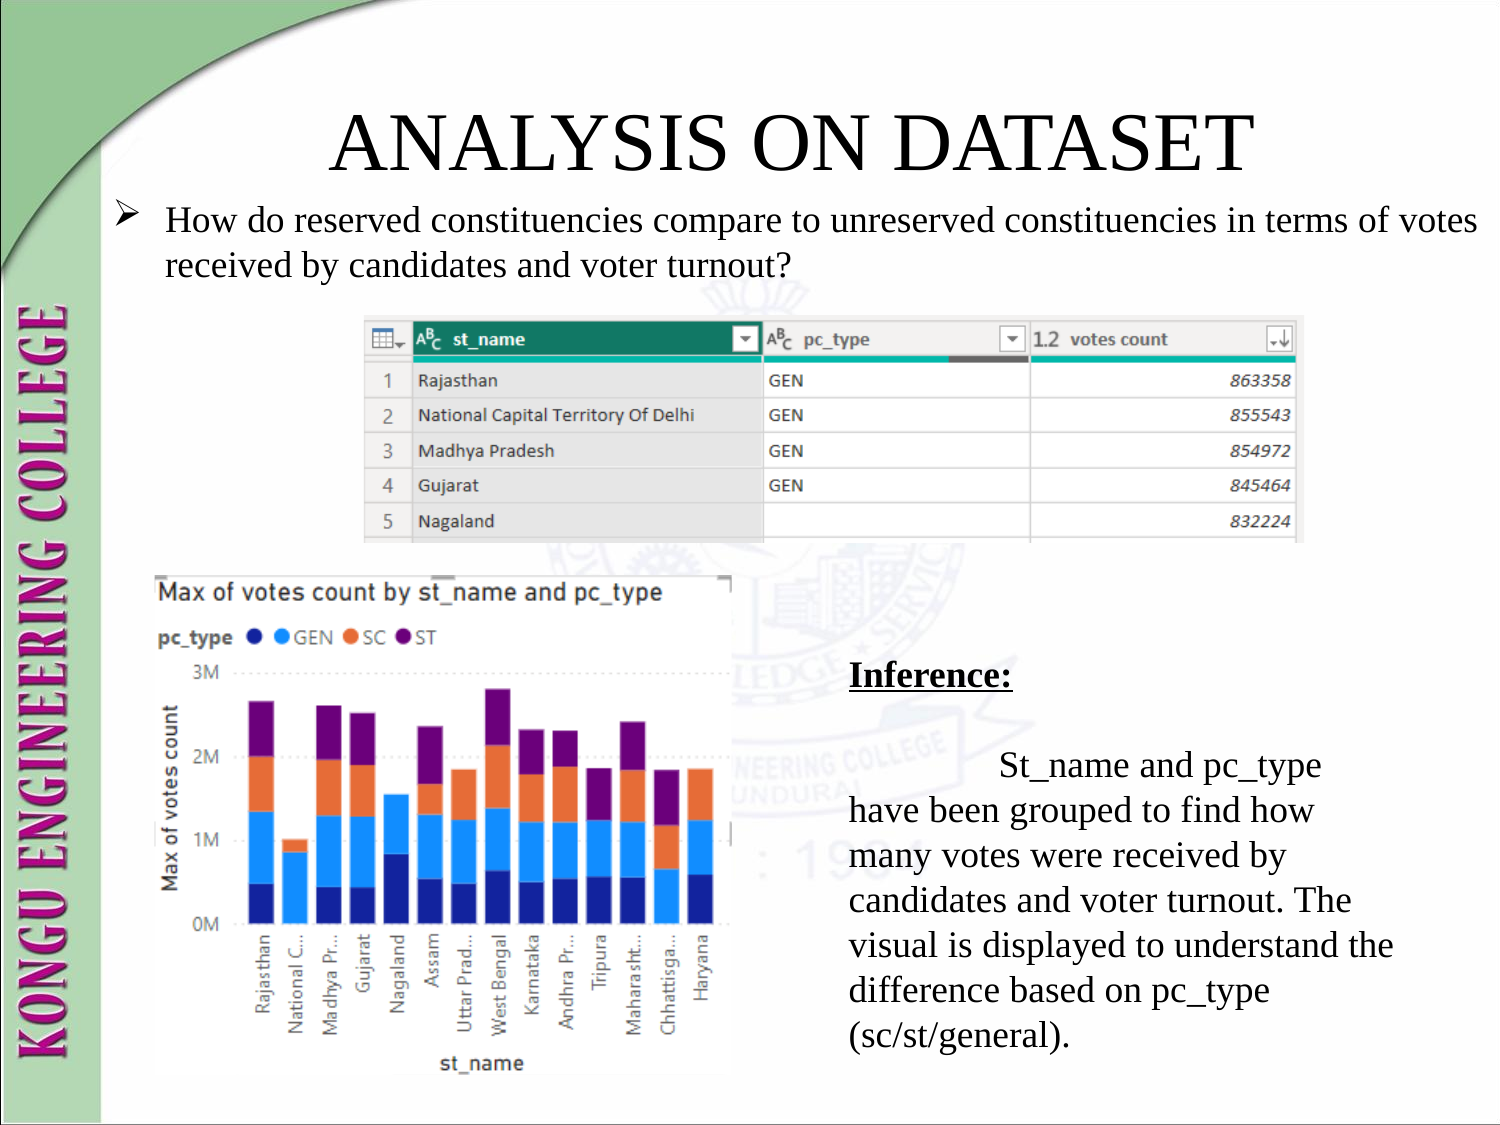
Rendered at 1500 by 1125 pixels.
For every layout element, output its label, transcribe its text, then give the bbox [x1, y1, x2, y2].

text_box Inference: St_name and pc_type have been grouped to find how many votes were received by candidates and voter turnout. The visual is displayed to understand the difference based on pc_type (sc/st/general). [833, 642, 1415, 1103]
picture [0, 0, 1500, 1125]
picture [154, 575, 732, 1075]
list How do reserved constituencies compare to unreserved constituencies in terms of votes received by candidates and voter turnout? [75, 187, 1500, 1125]
picture [363, 315, 1305, 543]
title ANALYSIS ON DATASET [116, 87, 1467, 188]
